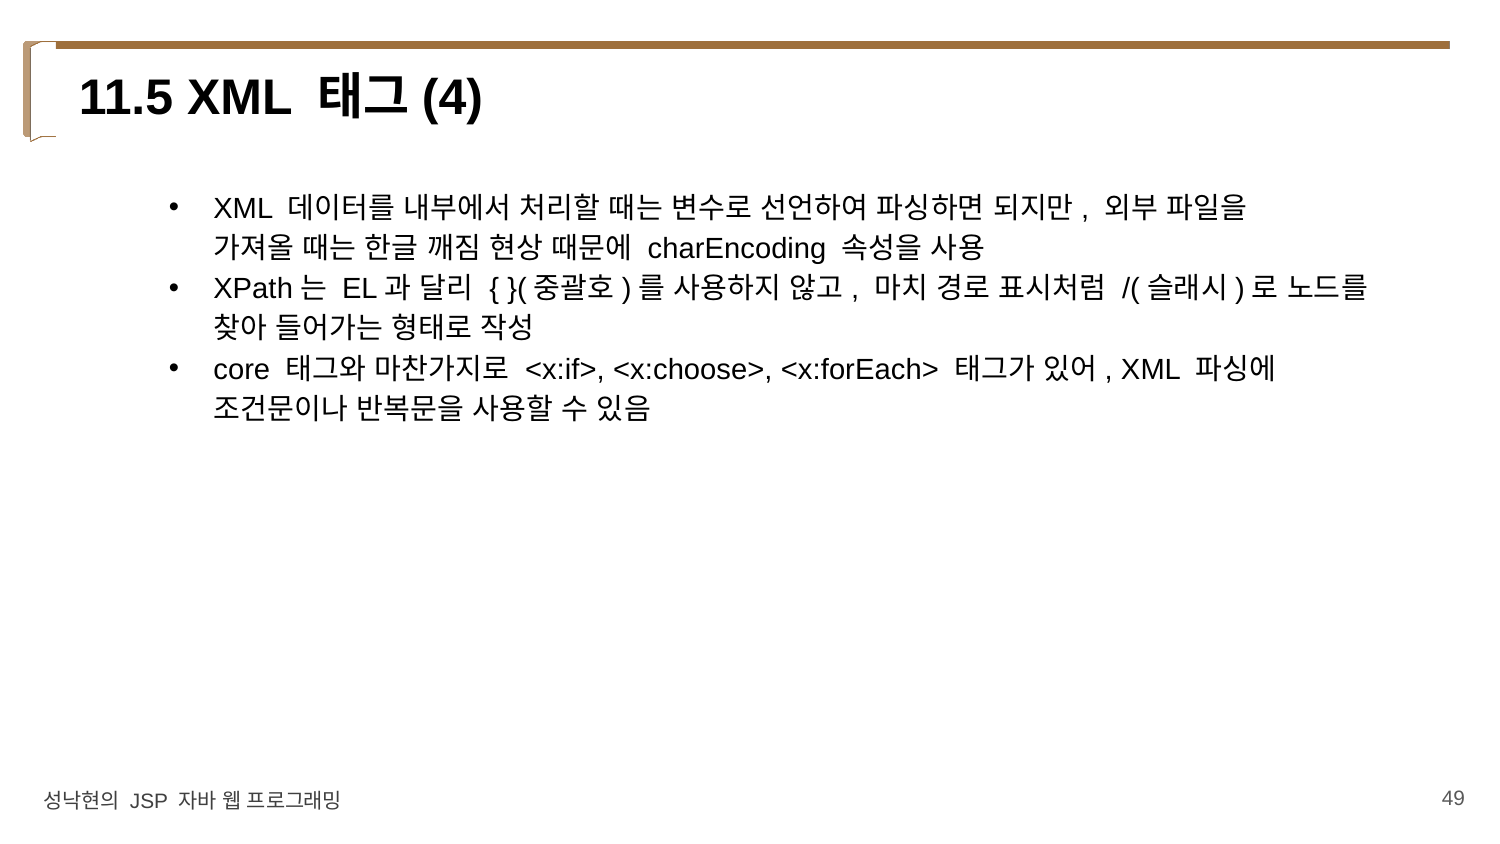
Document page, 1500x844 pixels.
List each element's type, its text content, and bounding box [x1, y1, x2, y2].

list XML 데이터를 내부에서 처리할 때는 변수로 선언하여 파싱하면 되지만, 외부 파일을 가져올 때는 한글 깨짐 현상 때문에 charEncoding 속성을 사용 XPath는 EL과 달리 { }(중괄호)를 사용하지 않고, 마치 경로 표시처럼 /(슬래시)로 노드를 찾아 들어가는 형태로 작성 core 태그와 마찬가지로 <x:if>, <x:choose>, <x:forEach> 태그가 있어, XML 파싱에 조건문이나 반복문을 사용할 수 있음 [51, 168, 1449, 795]
picture [8, 24, 1462, 155]
slide_number 49 [1389, 764, 1480, 830]
